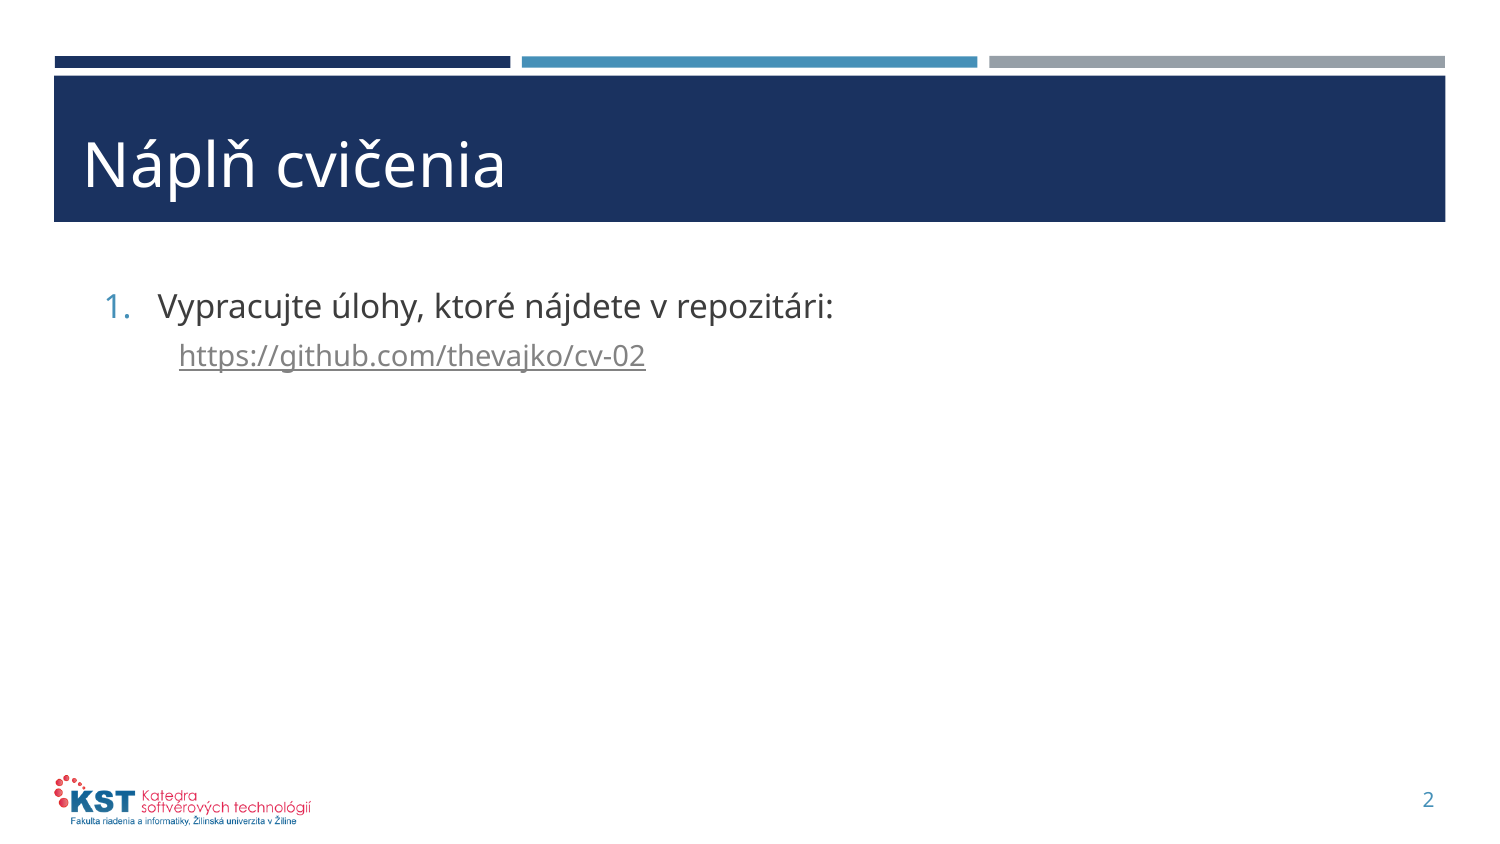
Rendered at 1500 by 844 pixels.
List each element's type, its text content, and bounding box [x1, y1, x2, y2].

list Vypracujte úlohy, ktoré nájdete v repozitári: https://github.com/thevajko/cv-02 [71, 268, 1429, 721]
slide_number 2 [1394, 777, 1446, 823]
picture [54, 775, 311, 826]
title Náplň cvičenia [71, 86, 1429, 212]
